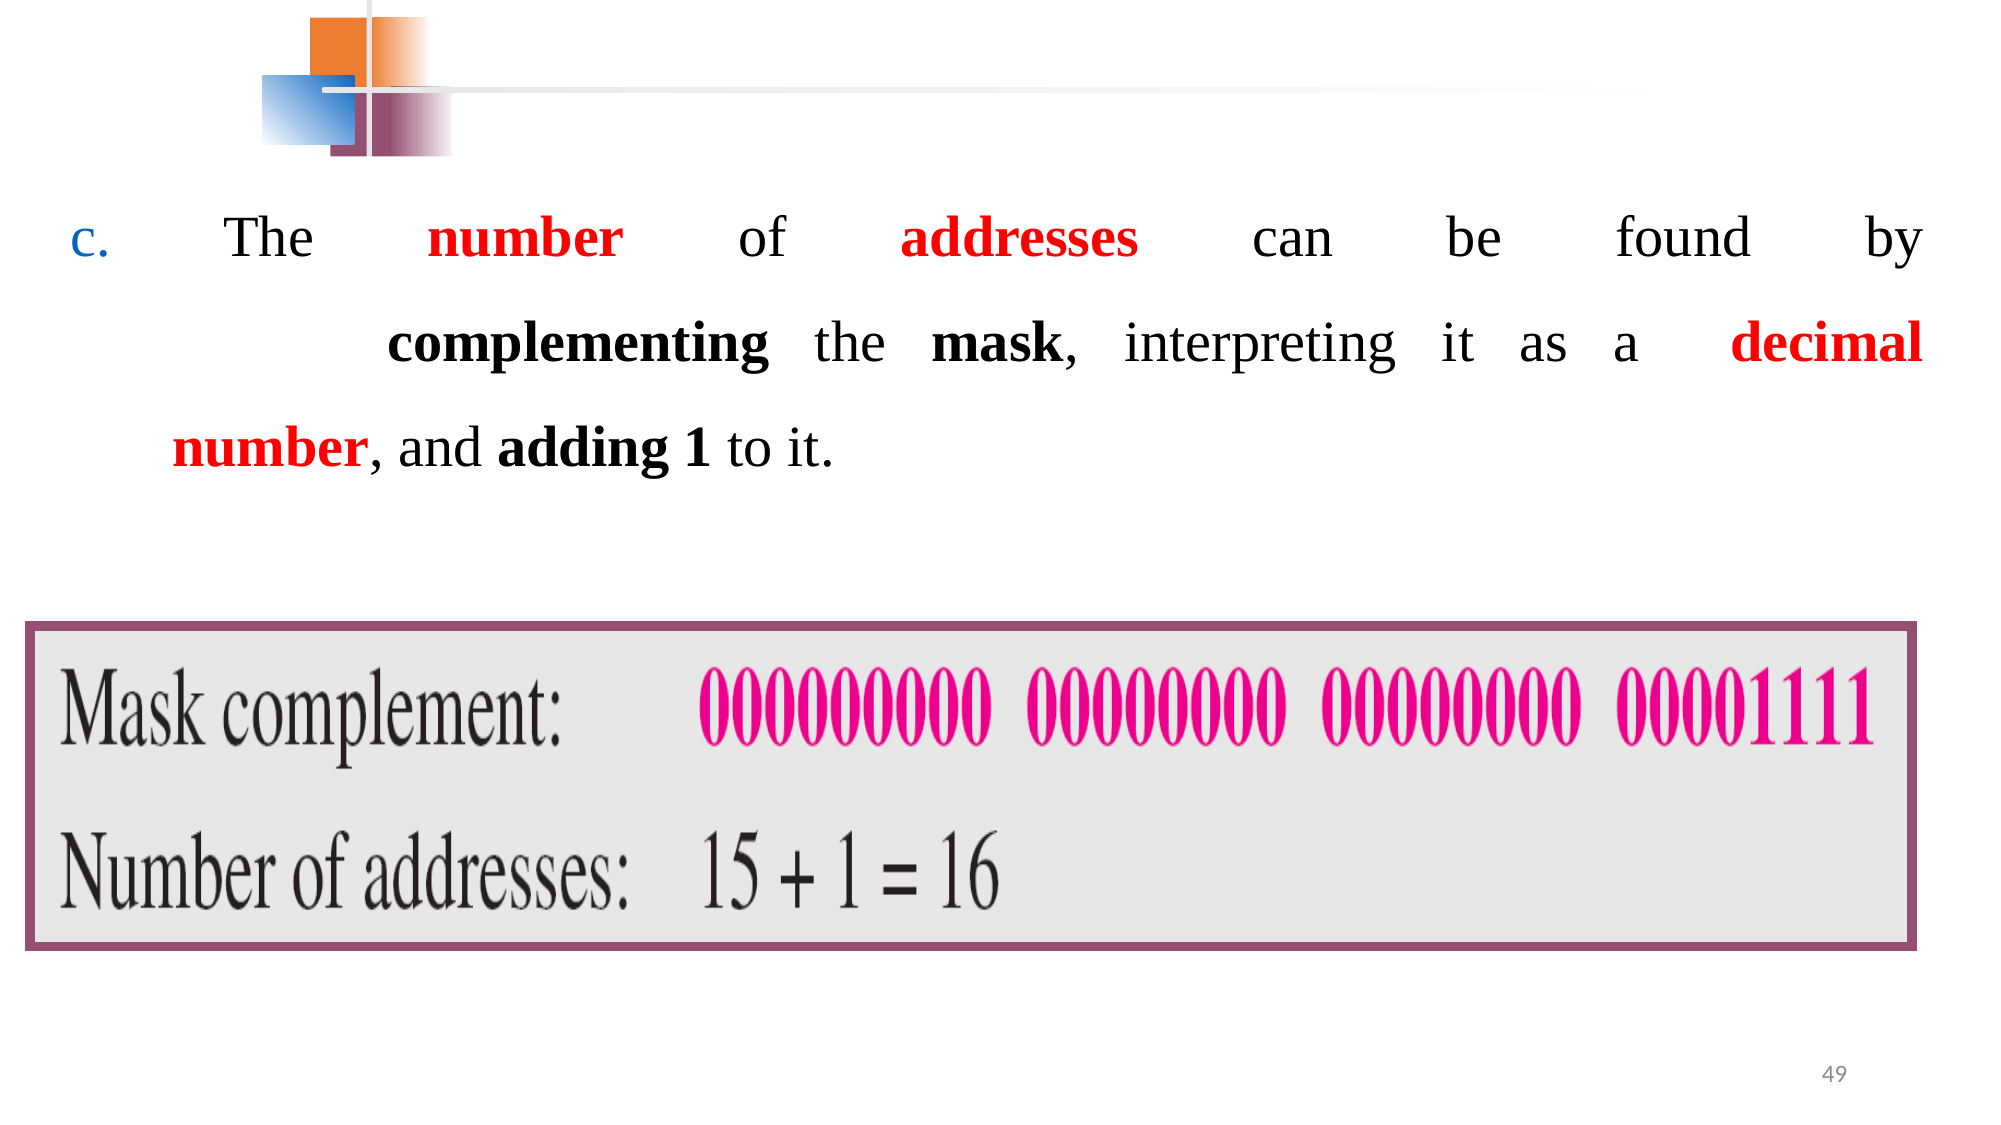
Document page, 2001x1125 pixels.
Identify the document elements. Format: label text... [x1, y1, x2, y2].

slide_number 49 [1412, 1042, 1863, 1103]
text_box [366, 0, 372, 87]
text_box [310, 17, 366, 86]
text_box c. The number of addresses can be found by complementing the mask, interpreting it as a decimal number, and adding 1 to it. [55, 156, 1939, 486]
text_box [366, 93, 372, 156]
picture [34, 630, 1908, 942]
text_box [372, 17, 427, 86]
text_box [262, 75, 355, 145]
text_box [372, 93, 391, 156]
text_box [330, 93, 366, 156]
text_box [322, 87, 1673, 93]
text_box [391, 93, 452, 156]
